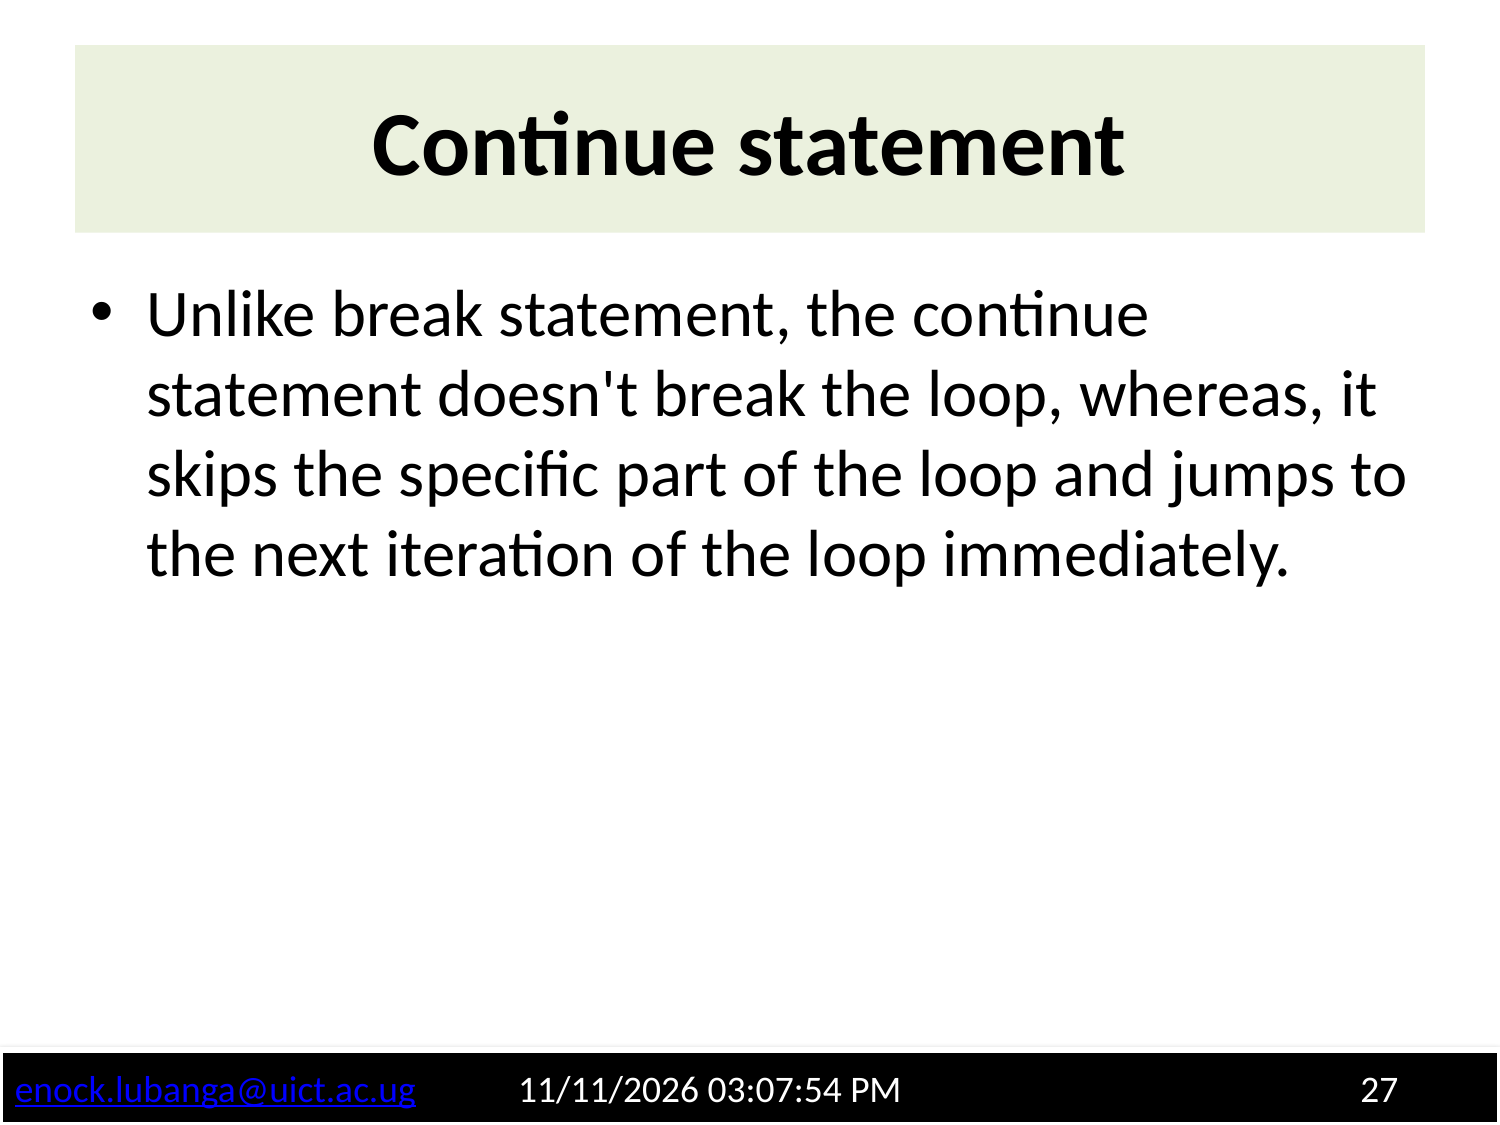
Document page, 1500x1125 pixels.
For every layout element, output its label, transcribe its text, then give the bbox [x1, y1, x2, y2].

list Unlike break statement, the continue statement doesn't break the loop, whereas, it skips the specific part of the loop and jumps to the next iteration of the loop immediately. [75, 262, 1425, 1005]
title Continue statement [75, 45, 1425, 233]
